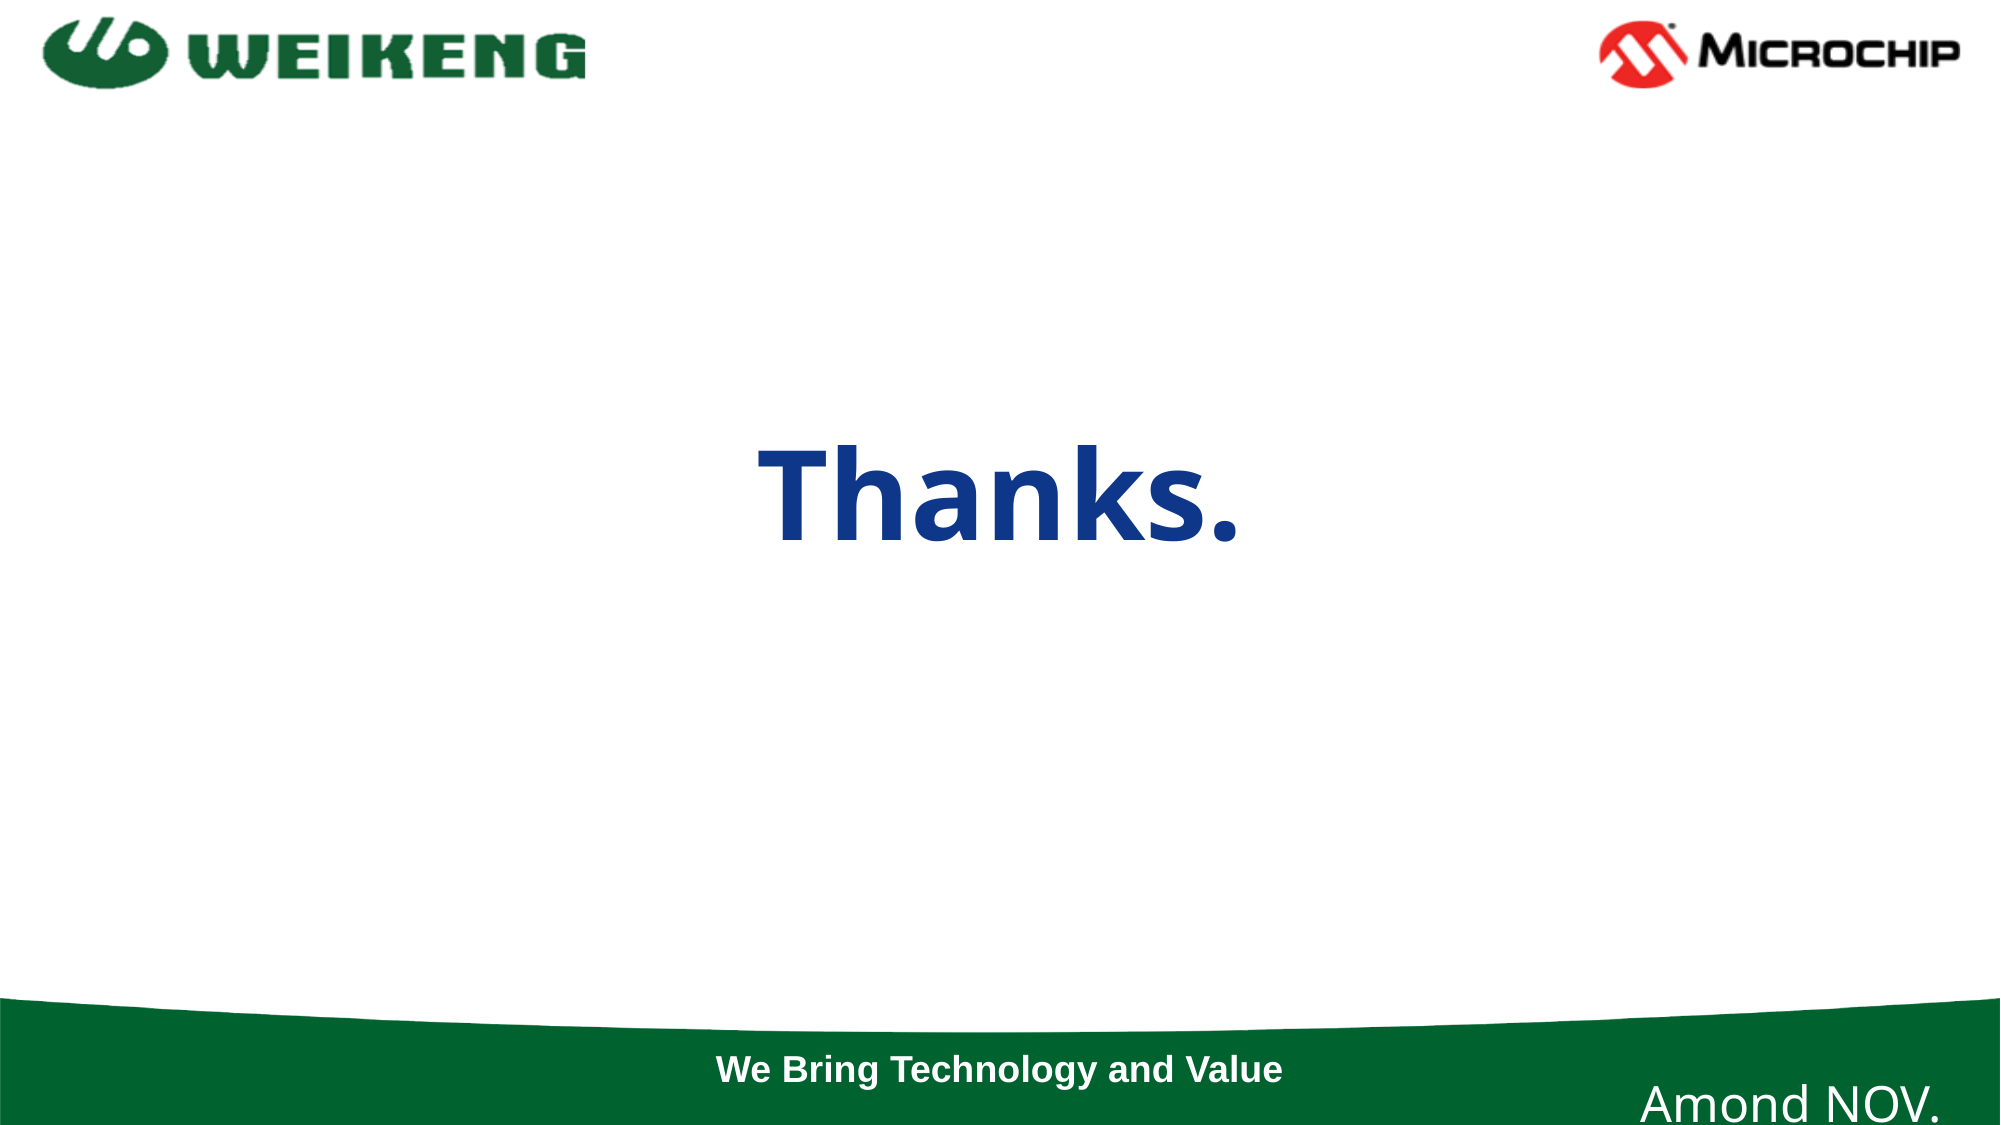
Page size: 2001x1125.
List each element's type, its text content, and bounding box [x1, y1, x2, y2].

picture [1586, 13, 1972, 98]
picture [0, 998, 2000, 1125]
title Thanks. [249, 184, 1750, 576]
picture [0, 0, 630, 108]
